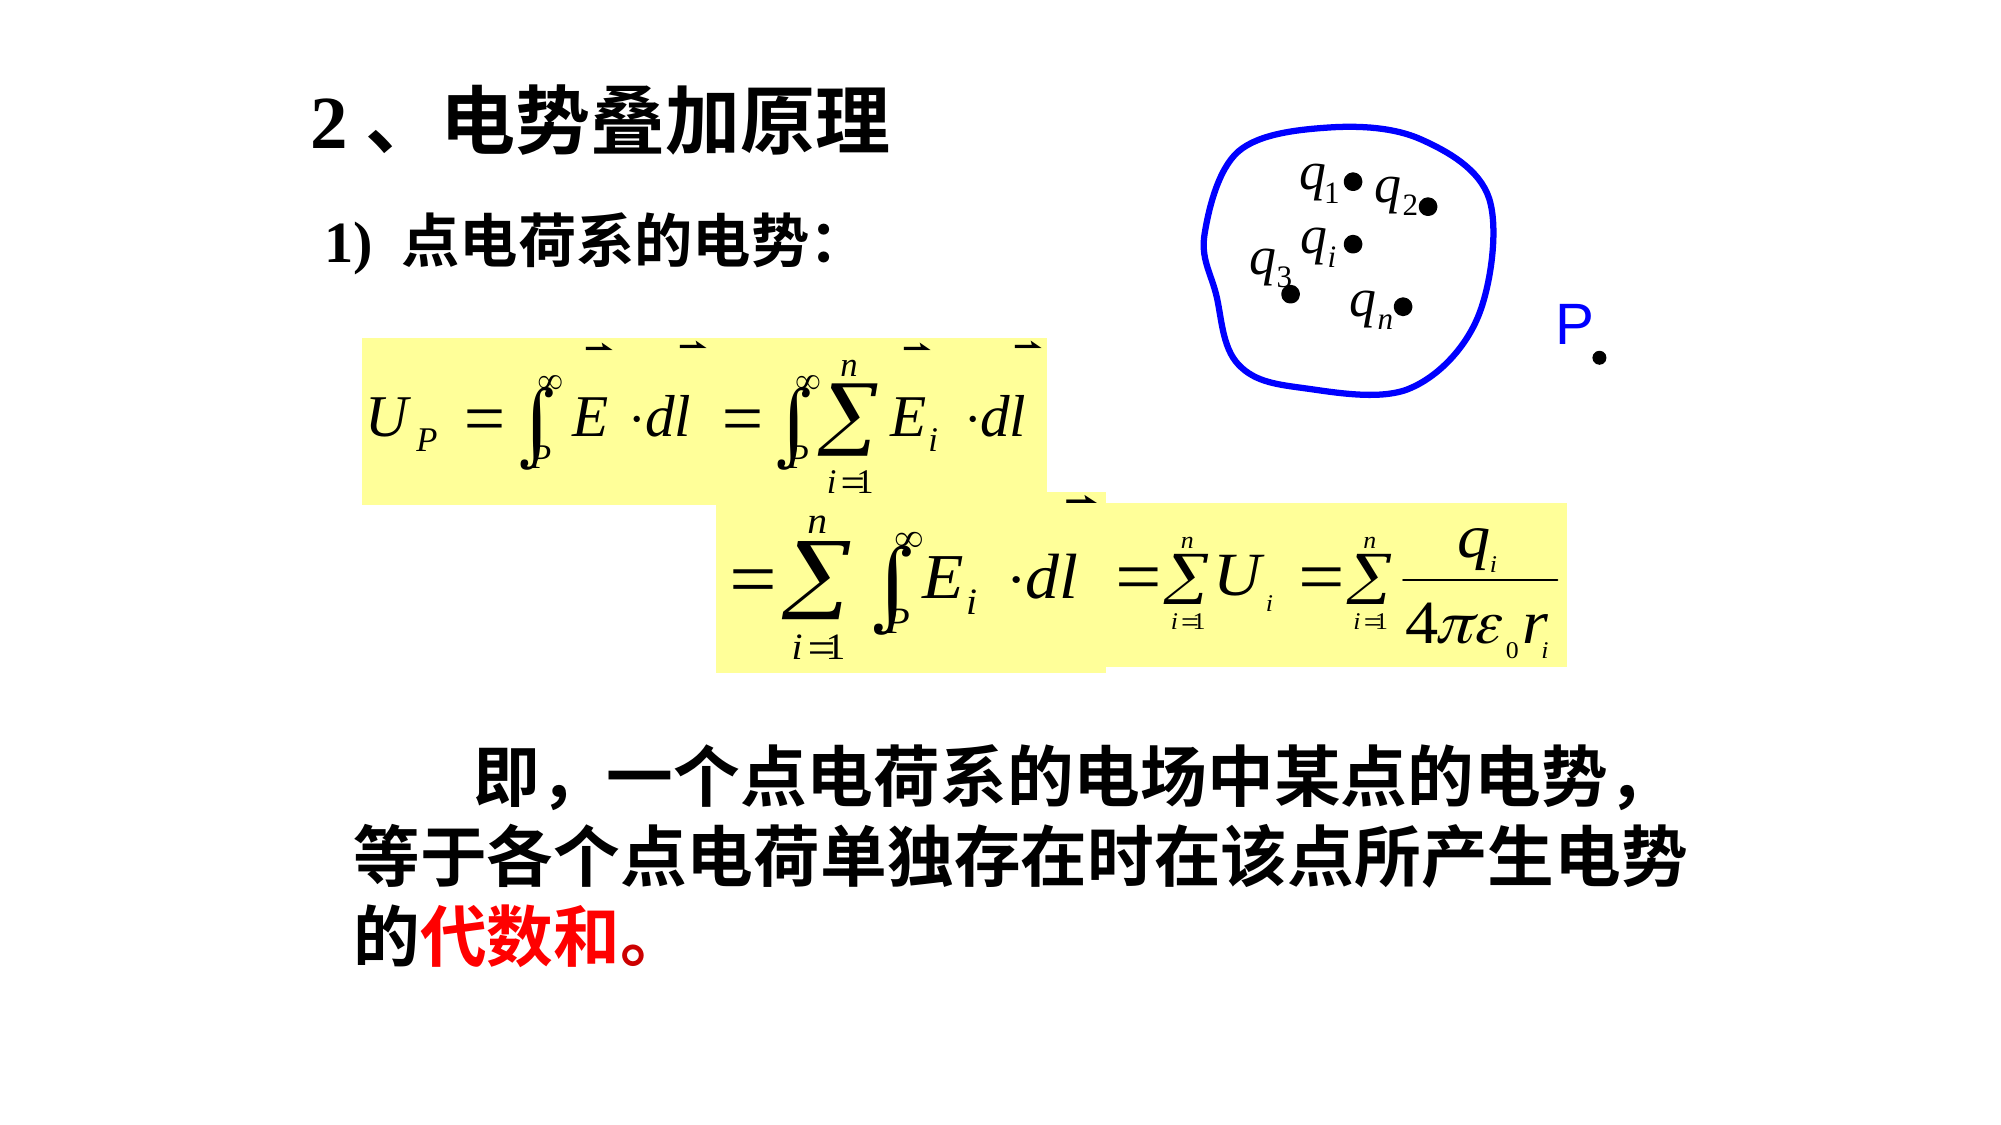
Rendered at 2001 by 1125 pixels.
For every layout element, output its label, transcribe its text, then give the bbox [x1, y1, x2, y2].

text_box 2、电势叠加原理 [295, 66, 906, 172]
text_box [362, 337, 1048, 506]
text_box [1200, 125, 1609, 401]
text_box 1) 点电荷系的电势： [309, 196, 883, 282]
text_box 即，一个点电荷系的电场中某点的电势，等于各个点电荷单独存在时在该点所产生电势的代数和。 [338, 727, 1709, 983]
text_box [716, 491, 1107, 673]
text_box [1107, 503, 1568, 668]
